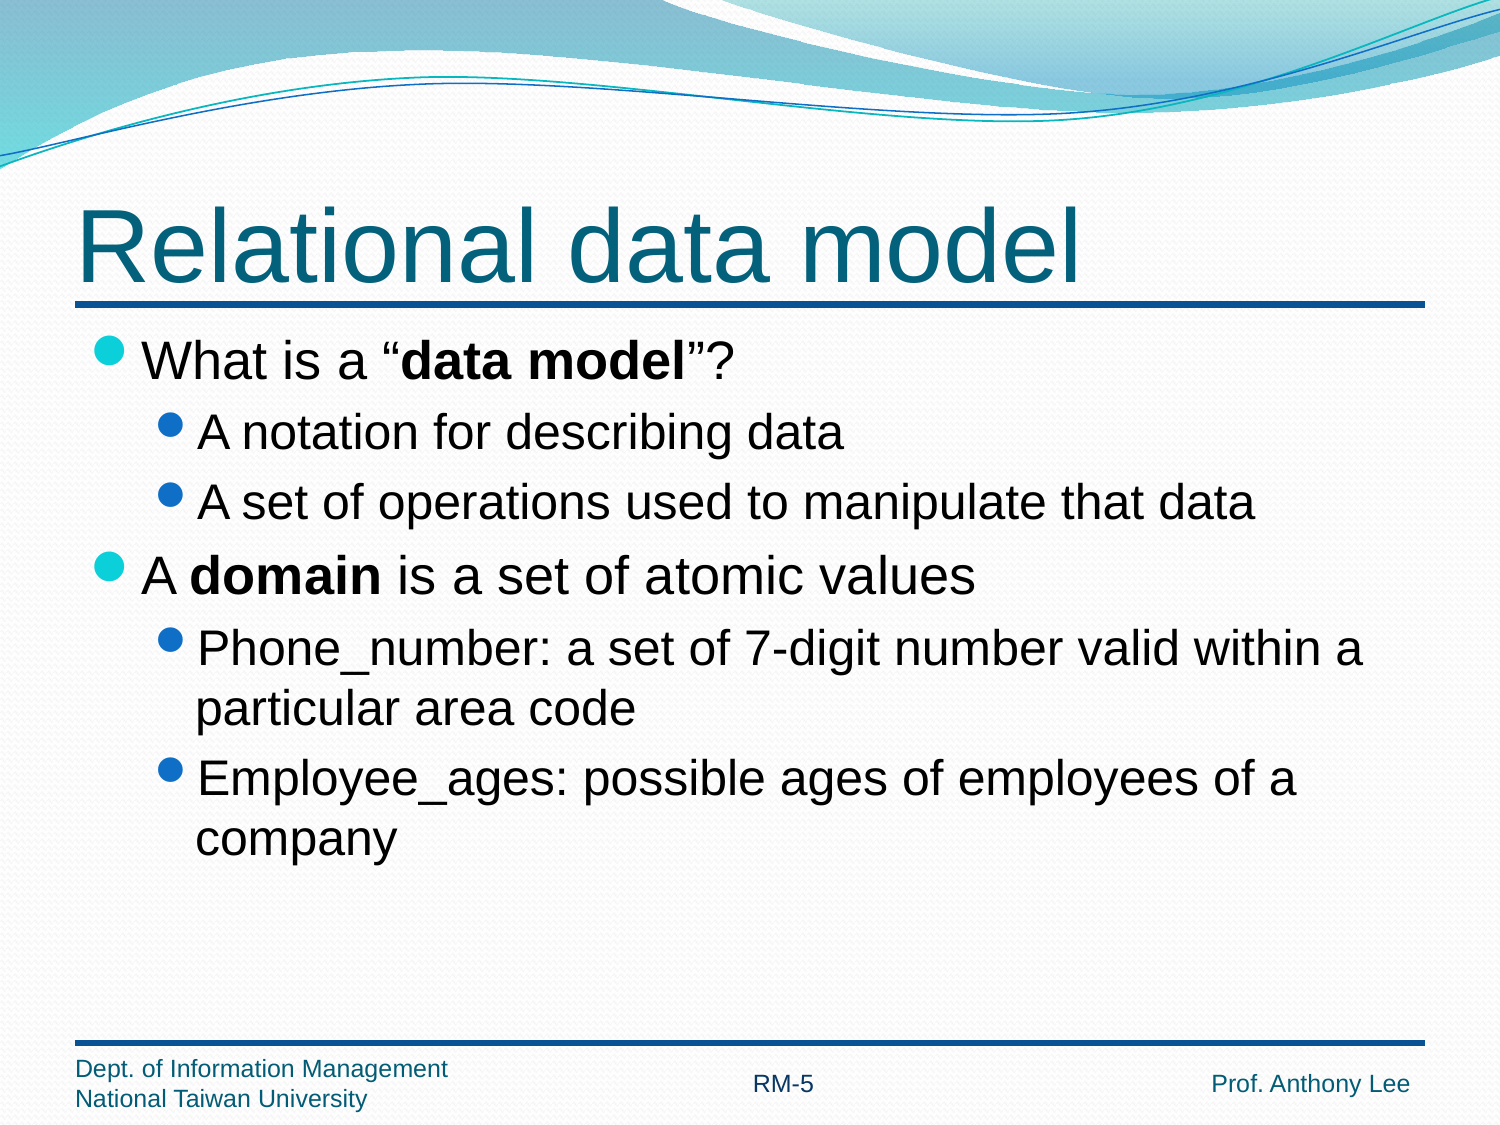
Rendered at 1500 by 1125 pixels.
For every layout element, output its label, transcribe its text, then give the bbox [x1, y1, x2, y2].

list What is a “data model”? A notation for describing data A set of operations used to manipulate that data A domain is a set of atomic values Phone_number: a set of 7-digit number valid within a particular area code Employee_ages: possible ages of employees of a company [74, 317, 1426, 1038]
title Relational data model [74, 115, 1426, 304]
